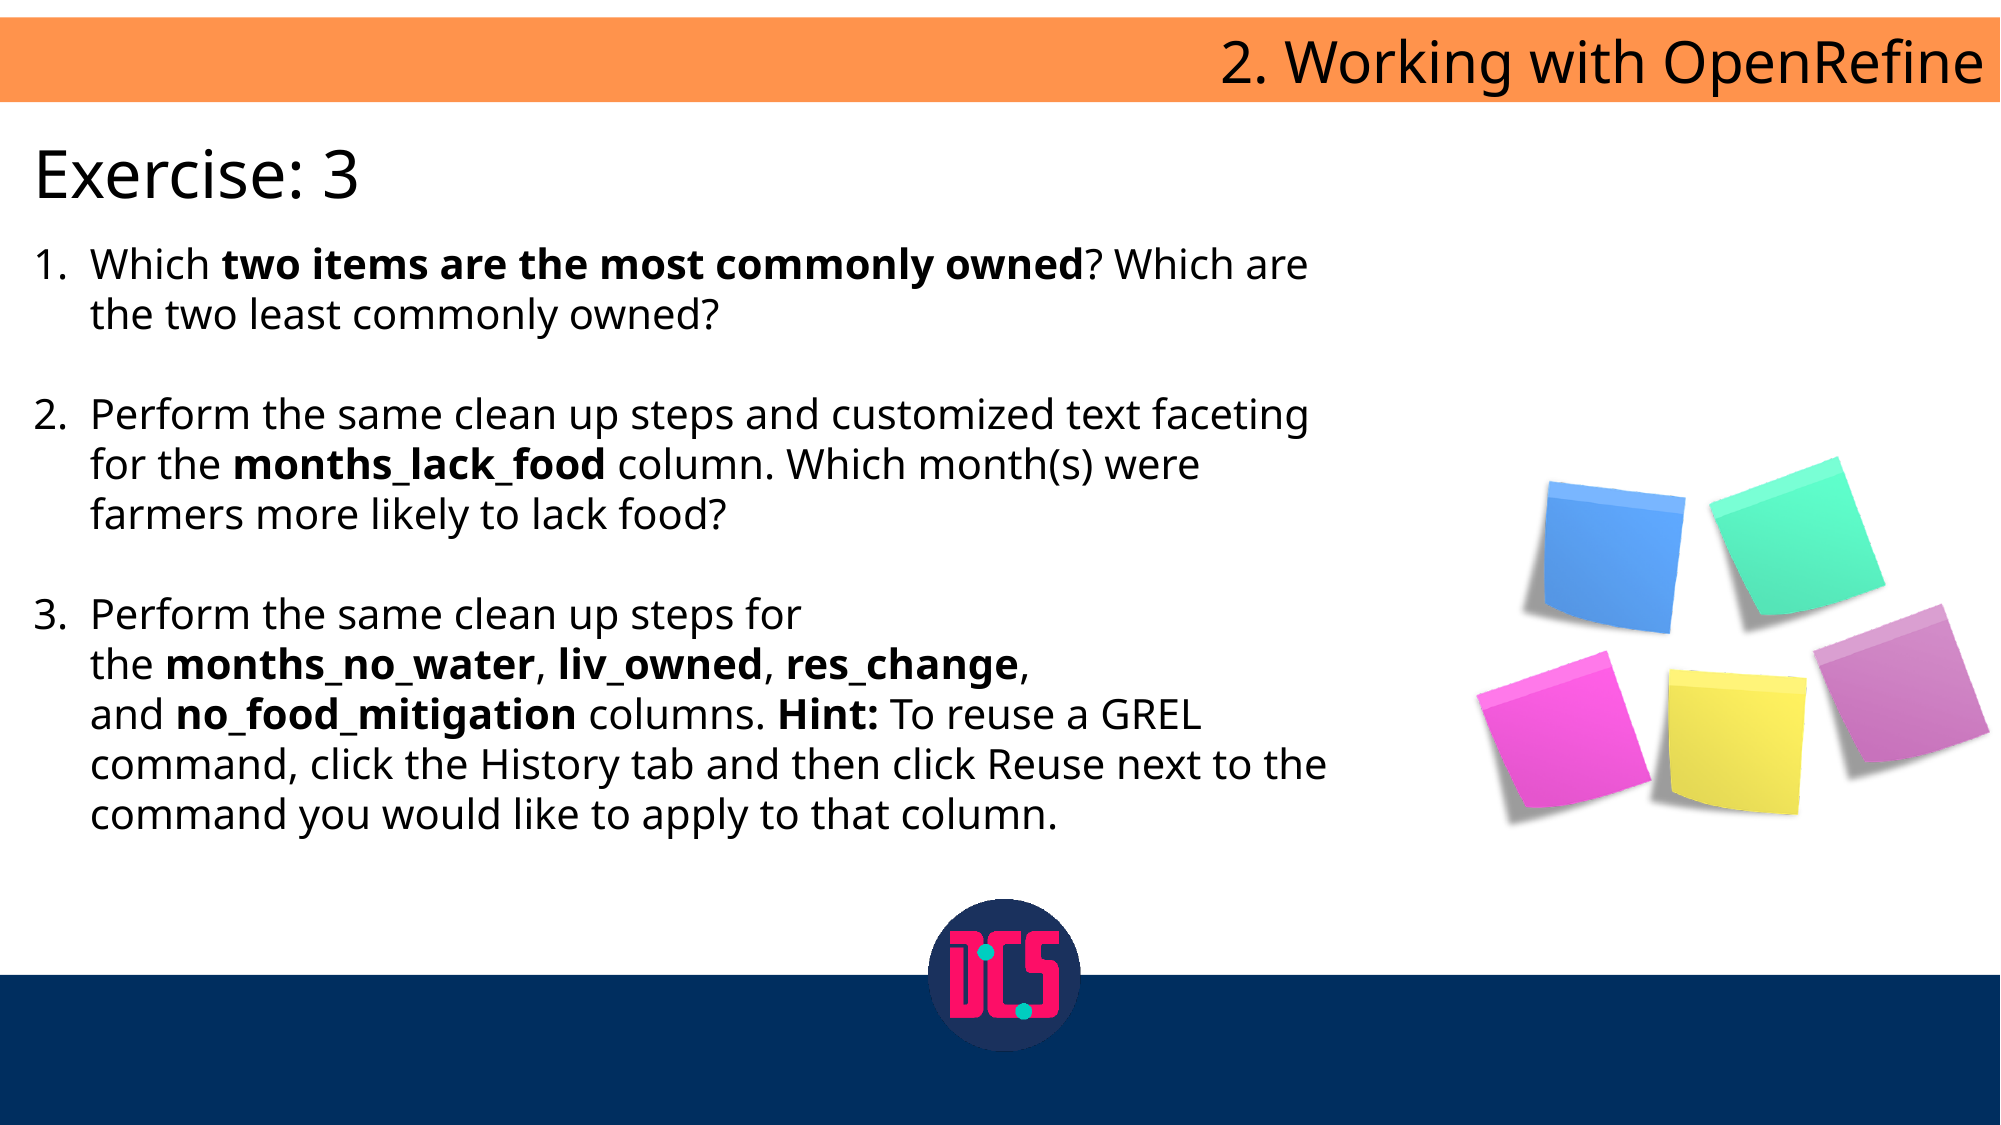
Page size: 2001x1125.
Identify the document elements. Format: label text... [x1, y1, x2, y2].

text_box Exercise: 3 [18, 124, 957, 219]
text_box Which two items are the most commonly owned? Which are the two least commonly owned? Perform the same clean up steps and customized text faceting for the months_lack_food column. Which month(s) were farmers more likely to lack food? Perform the same clean up steps for the months_no_water, liv_owned, res_change, and no_food_mitigation columns. Hint: To reuse a GREL command, click the History tab and then click Reuse next to the command you would like to apply to that column. [18, 230, 1359, 974]
text_box [0, 974, 2000, 1125]
picture [914, 885, 1094, 1065]
text_box 2. Working with OpenRefine [0, 17, 2000, 103]
picture [1464, 448, 2000, 858]
